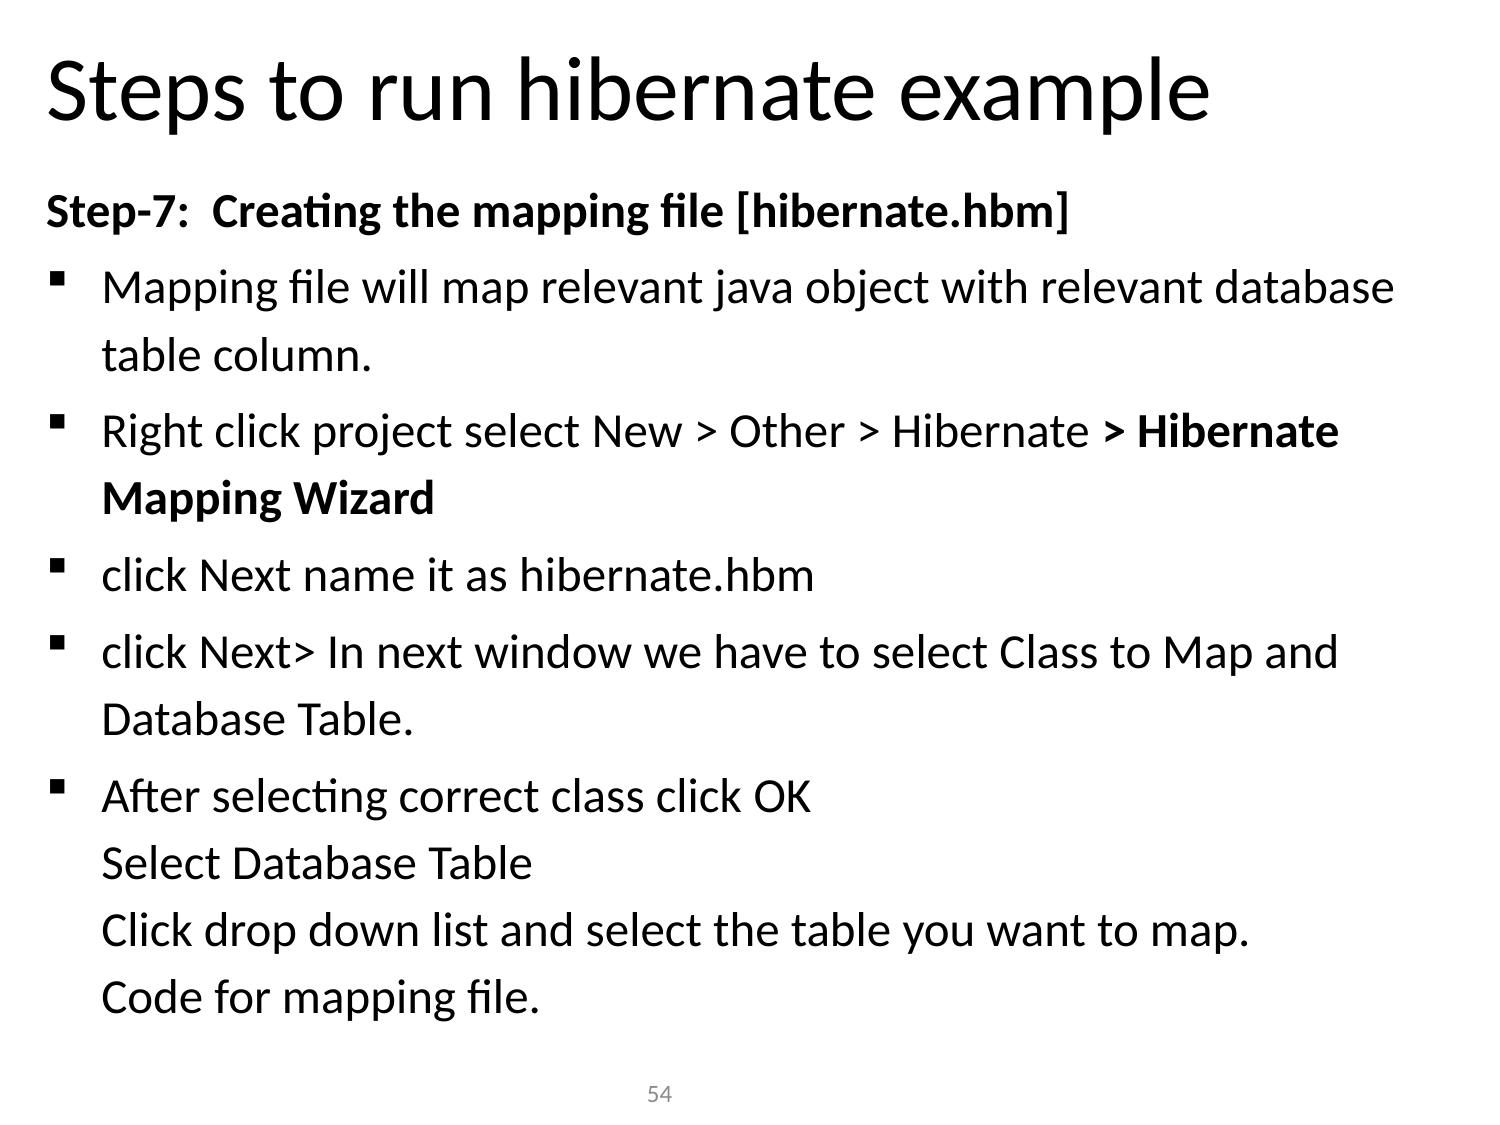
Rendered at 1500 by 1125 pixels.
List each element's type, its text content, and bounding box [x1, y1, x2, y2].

title Steps to run hibernate example [31, 17, 1469, 150]
slide_number 54 [587, 1062, 688, 1123]
list Step-7: Creating the mapping file [hibernate.hbm] Mapping file will map relevant java object with relevant database table column. Right click project select New > Other > Hibernate > Hibernate Mapping Wizard click Next name it as hibernate.hbm click Next> In next window we have to select Class to Map and Database Table. After selecting correct class click OK Select Database Table Click drop down list and select the table you want to map. Code for mapping file. [31, 162, 1469, 1038]
